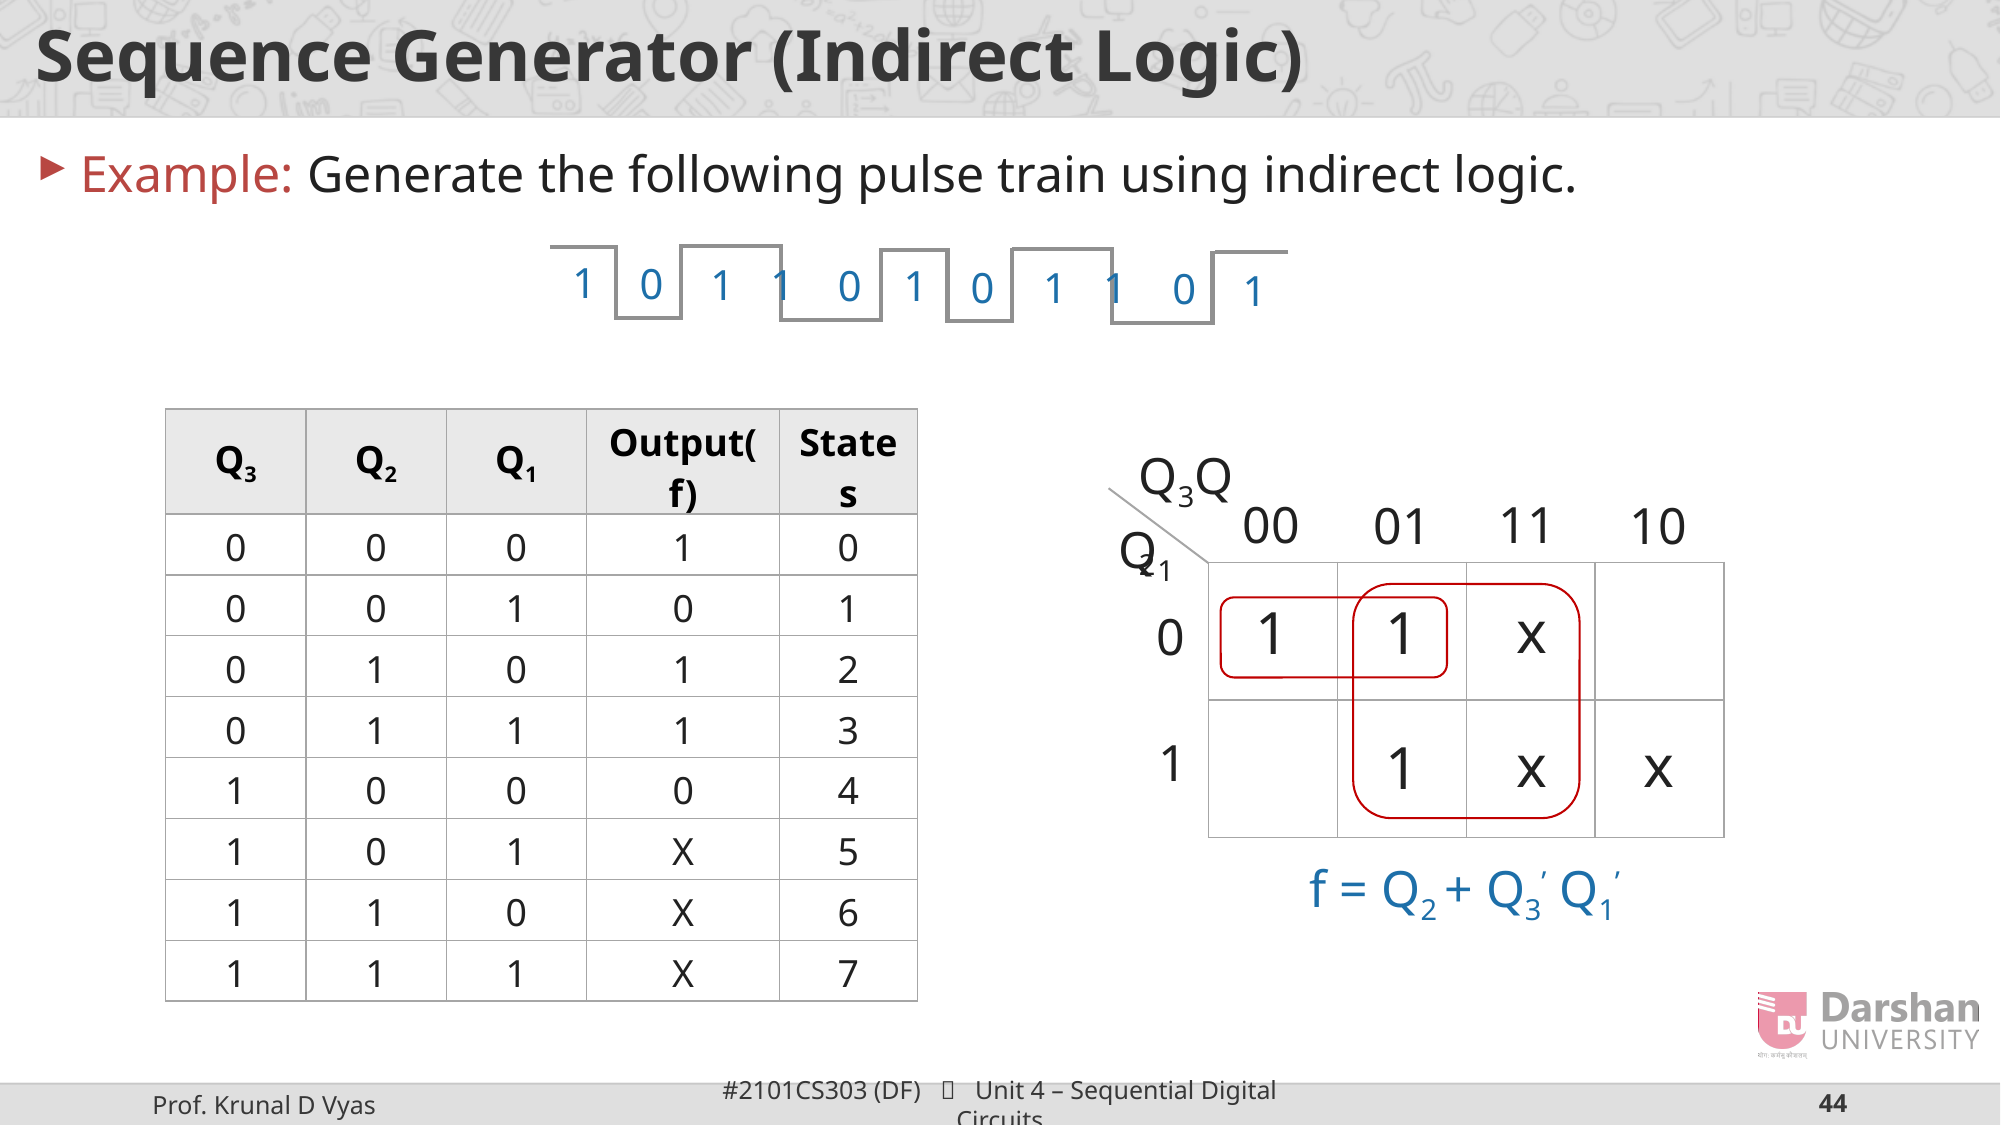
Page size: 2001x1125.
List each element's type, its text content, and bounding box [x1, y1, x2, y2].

table_cell [1467, 701, 1594, 837]
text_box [1011, 249, 1213, 323]
table_cell 1 [447, 819, 586, 879]
table_cell 0 [447, 758, 586, 818]
table_header Q1 [447, 410, 586, 513]
table_header [1467, 563, 1594, 699]
table_header Output(f) [587, 410, 779, 513]
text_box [1108, 488, 1209, 564]
text_box 1 [1227, 256, 1267, 322]
text_box f = Q2 + Q3’ Q1’ [1295, 850, 1635, 934]
table_cell 1 [166, 758, 305, 818]
table_header Q3 [166, 410, 305, 513]
text_box x [1628, 721, 1689, 807]
table_cell 0 [587, 576, 779, 635]
table_cell 1 [447, 576, 586, 635]
table_cell 1 [587, 697, 779, 757]
table_cell 0 [780, 515, 917, 574]
table_header [1209, 589, 1337, 699]
table_cell 1 [166, 819, 305, 879]
table_cell [1338, 701, 1466, 837]
table_cell X [587, 941, 779, 1000]
text_box 01 [1358, 487, 1446, 563]
table_cell 0 [166, 515, 305, 574]
table_cell 1 [307, 880, 446, 940]
table_cell 1 [587, 636, 779, 696]
table_cell 0 [447, 880, 586, 940]
table_cell 1 [587, 515, 779, 574]
table_header [1338, 679, 1352, 699]
table_cell 0 [307, 758, 446, 818]
table_cell 1 [307, 636, 446, 696]
text_box 0 [1141, 598, 1200, 674]
text_box Q1 [1103, 511, 1189, 595]
text_box 11 [1483, 486, 1571, 562]
table_header States [780, 410, 917, 513]
table_header [1596, 563, 1723, 699]
table_cell 0 [166, 576, 305, 635]
table_cell 1 [166, 941, 305, 1000]
table_cell 0 [307, 819, 446, 879]
table_cell 2 [780, 636, 917, 696]
text_box 1 [1240, 589, 1304, 674]
table_cell 3 [780, 697, 917, 757]
table_header [1257, 563, 1337, 596]
text_box [1352, 582, 1581, 820]
list Example: Generate the following pulse train using indirect logic. [21, 141, 1979, 222]
table_cell 6 [780, 880, 917, 940]
table_cell 1 [780, 576, 917, 635]
table_header [1338, 563, 1466, 596]
text_box 1 [1143, 724, 1202, 799]
text_box 00 [1227, 486, 1315, 562]
table_cell 0 [307, 576, 446, 635]
table_cell 0 [307, 515, 446, 574]
table_cell 0 [166, 697, 305, 757]
table_cell 0 [447, 636, 586, 696]
table_header Q2 [307, 410, 446, 513]
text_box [549, 246, 680, 318]
table_cell 0 [587, 758, 779, 818]
table_cell 5 [780, 819, 917, 879]
text_box [1219, 596, 1361, 679]
table_cell 1 [447, 697, 586, 757]
table_cell 4 [780, 758, 917, 818]
table_cell 1 [447, 941, 586, 1000]
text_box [680, 246, 882, 320]
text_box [881, 250, 1011, 321]
text_box 10 [1615, 487, 1702, 563]
table_cell X [587, 880, 779, 940]
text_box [1758, 992, 1979, 1059]
text_box Q3Q2 [1124, 437, 1257, 589]
table_cell [1596, 701, 1723, 837]
table_cell 1 [166, 880, 305, 940]
table_cell 1 [307, 941, 446, 1000]
title Sequence Generator (Indirect Logic) [0, 0, 2000, 117]
table_cell 0 [447, 515, 586, 574]
table_cell X [587, 819, 779, 879]
table_cell 7 [780, 941, 917, 1000]
table_cell [1209, 701, 1337, 837]
table_cell 1 [307, 697, 446, 757]
table_cell 0 [166, 636, 305, 696]
